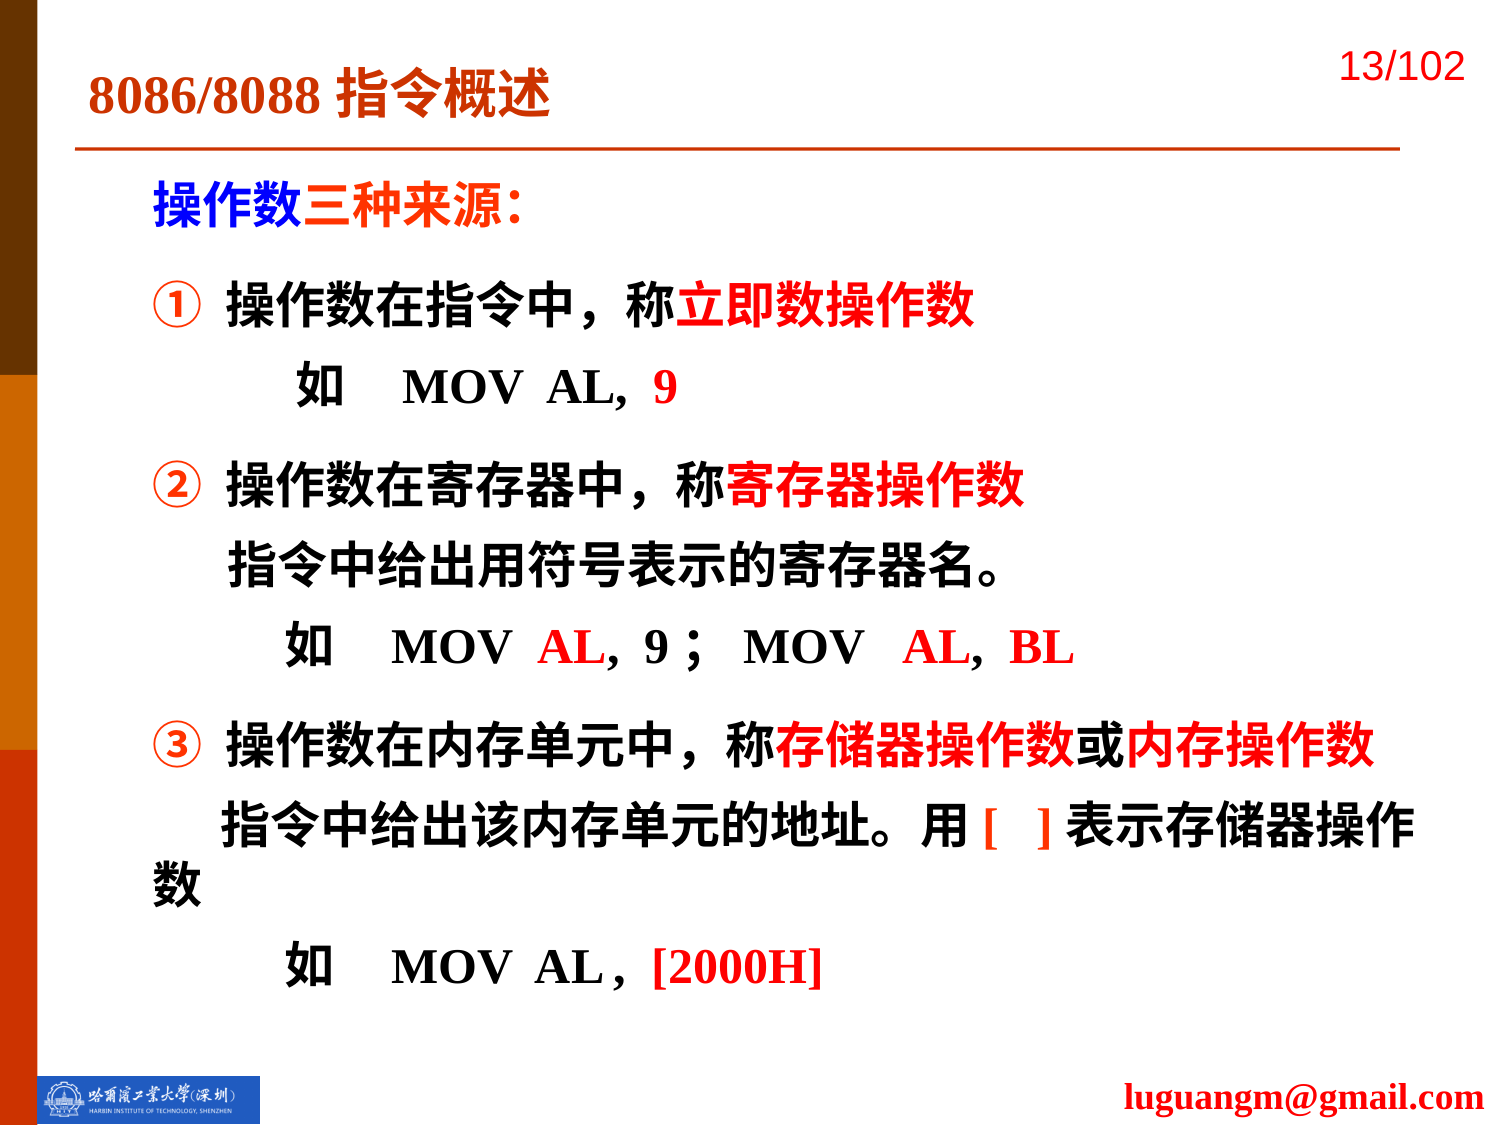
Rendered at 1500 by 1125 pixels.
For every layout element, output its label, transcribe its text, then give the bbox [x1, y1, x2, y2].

text_box 操作数三种来源： ① 操作数在指令中，称立即数操作数 如 MOV AL, 9 ② 操作数在寄存器中，称寄存器操作数 指令中给出用符号表示的寄存器名。 如 MOV AL, 9；MOV AL, BL ③ 操作数在内存单元中，称存储器操作数或内存操作数 指令中给出该内存单元的地址。用[ ]表示存储器操作数 如 MOV AL , [2000H] [62, 166, 1463, 1001]
text_box 8086/8088指令概述 [74, 52, 1123, 132]
picture [37, 1076, 260, 1124]
